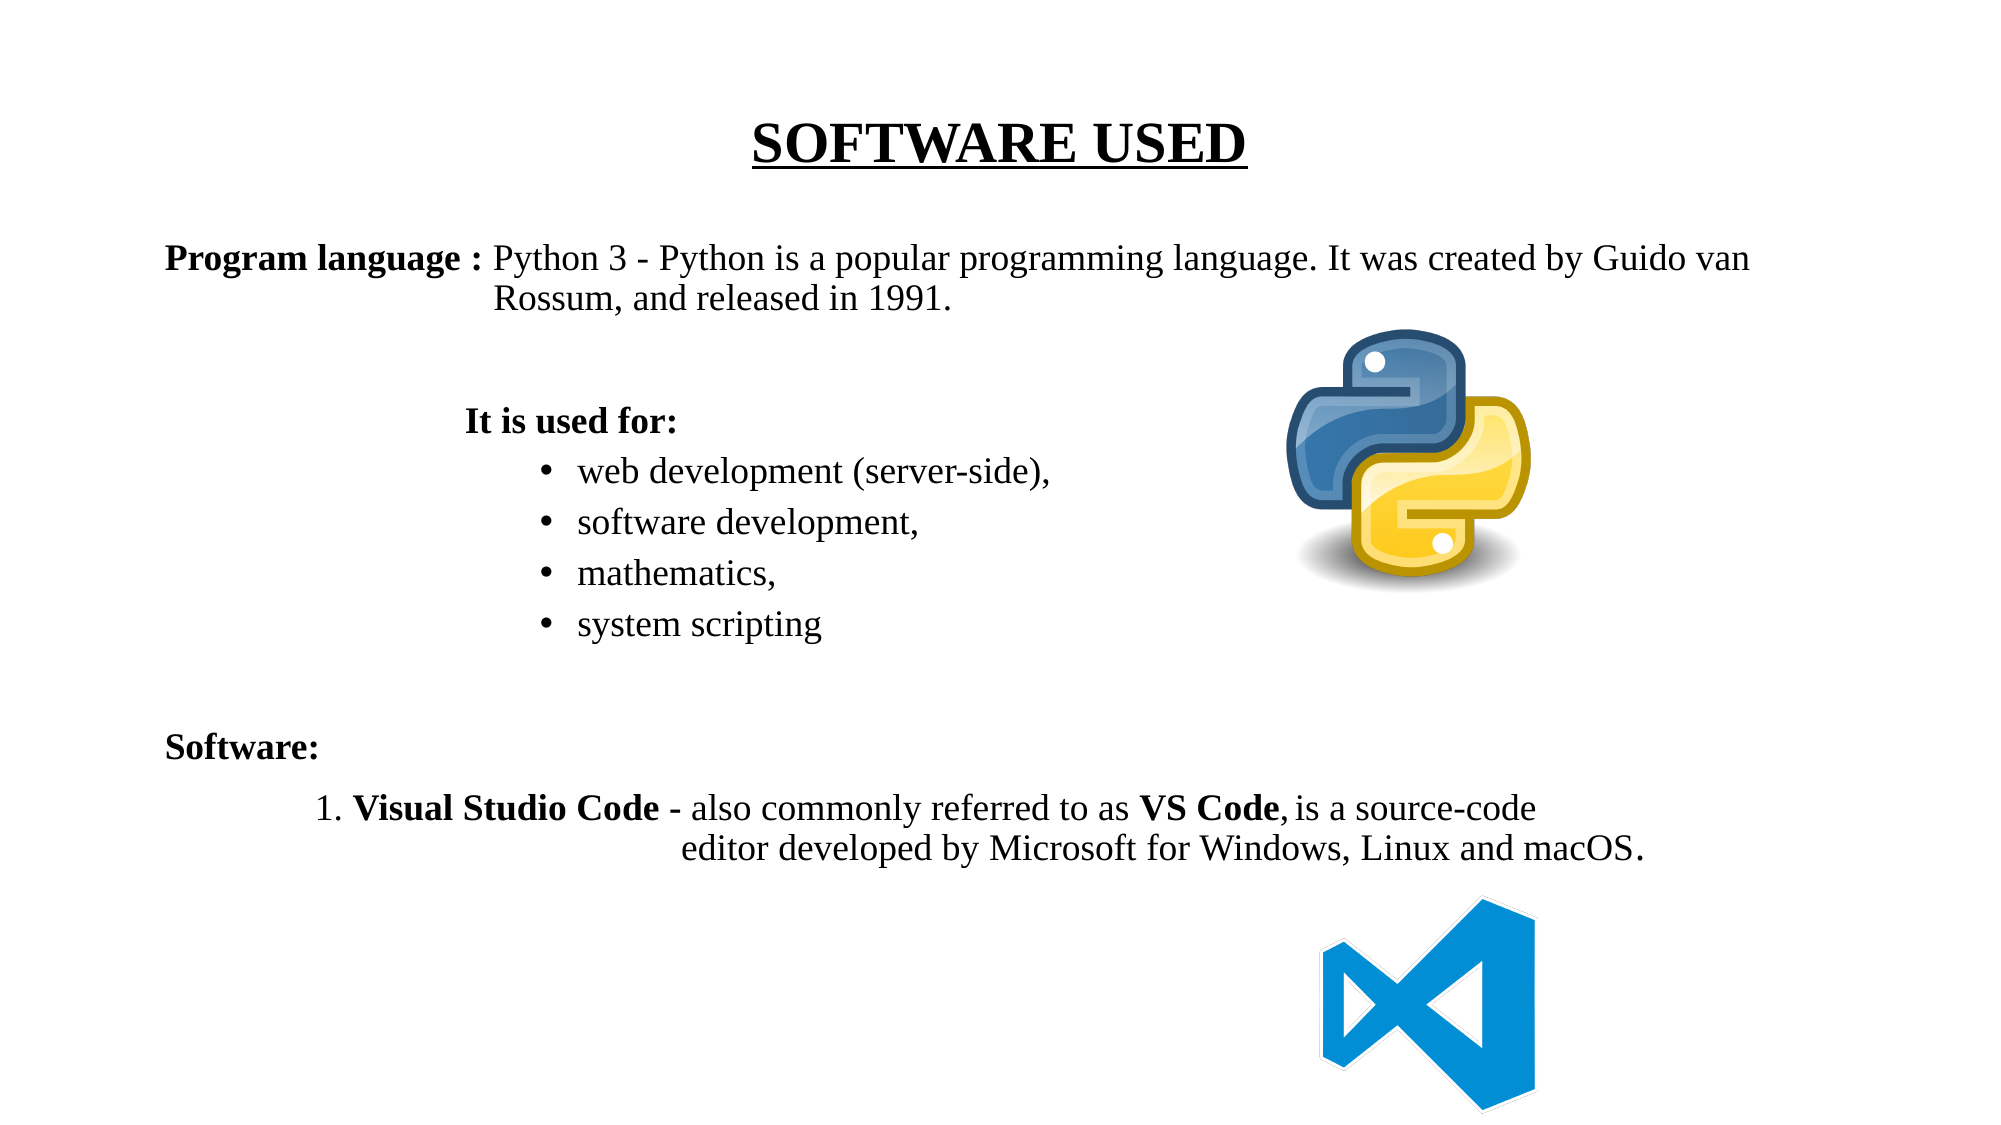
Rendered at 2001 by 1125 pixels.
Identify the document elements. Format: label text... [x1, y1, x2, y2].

picture [1270, 323, 1547, 600]
list Program language : Python 3 - Python is a popular programming language. It was created by Guido van Rossum, and released in 1991. It is used for: web development (server-side), software development, mathematics, system scripting Software: 1. Visual Studio Code - also commonly referred to as VS Code, is a source-code editor developed by Microsoft for Windows, Linux and macOS. [149, 230, 1891, 1078]
picture [1318, 894, 1539, 1115]
title SOFTWARE USED [634, 82, 1366, 205]
